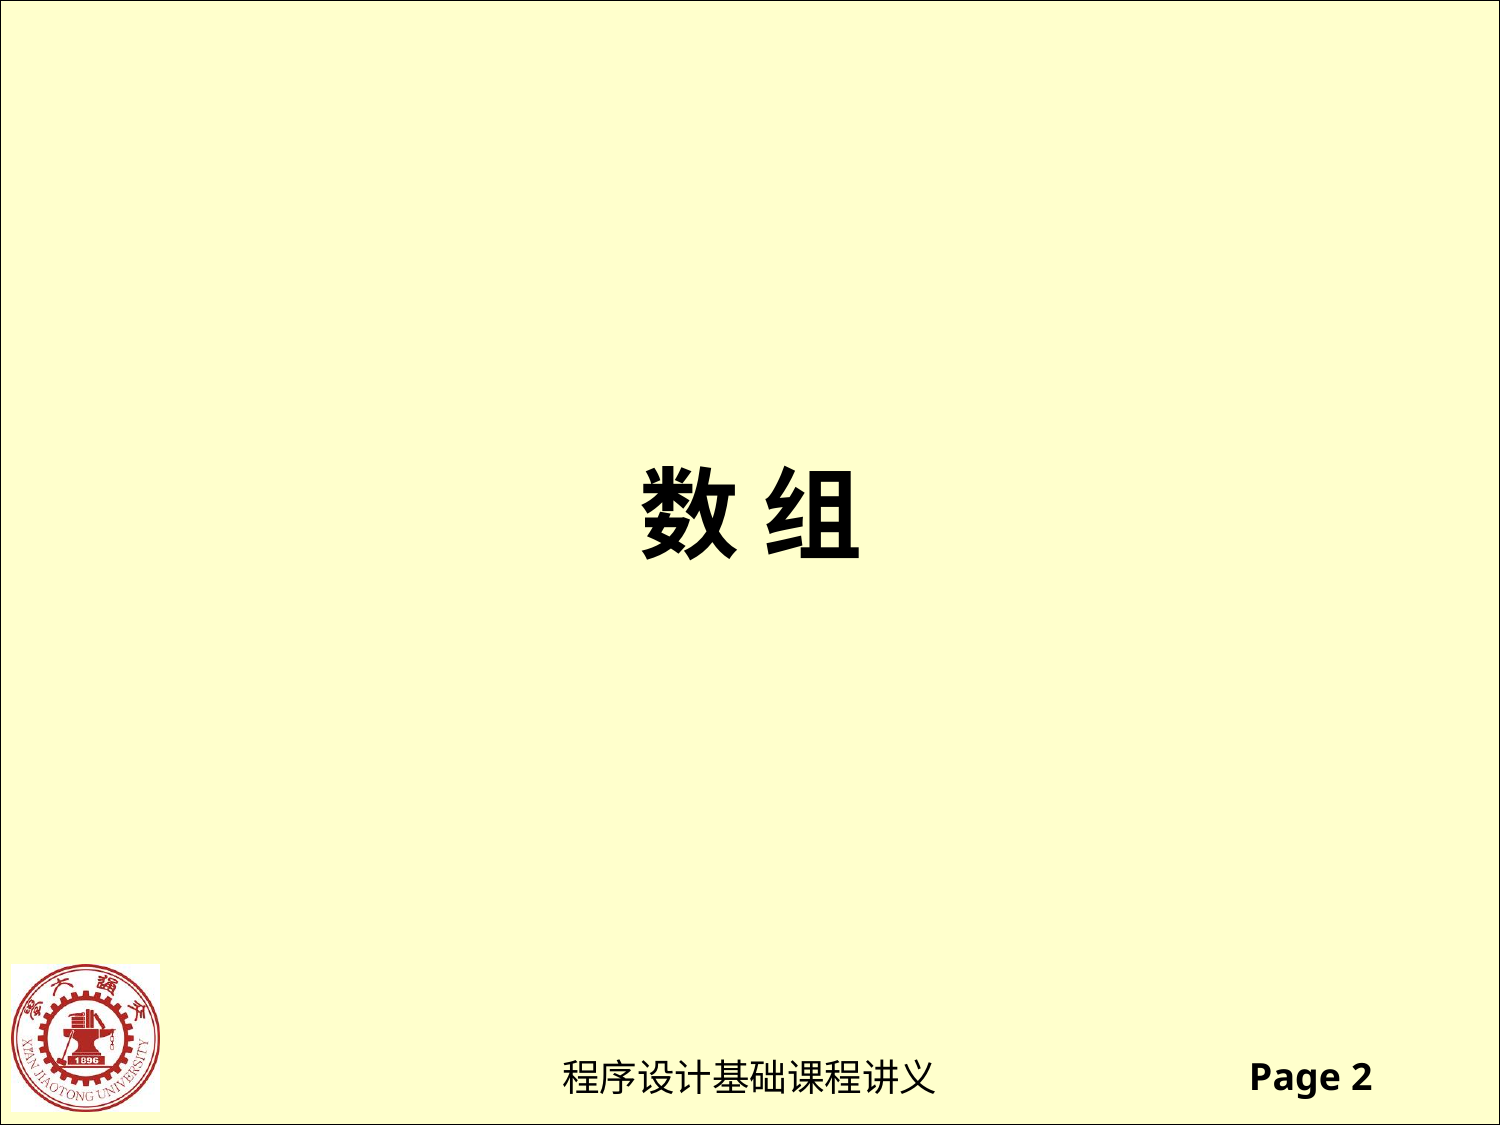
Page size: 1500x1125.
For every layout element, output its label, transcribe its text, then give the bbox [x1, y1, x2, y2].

picture [11, 964, 160, 1112]
text_box 数 组 [624, 444, 878, 580]
